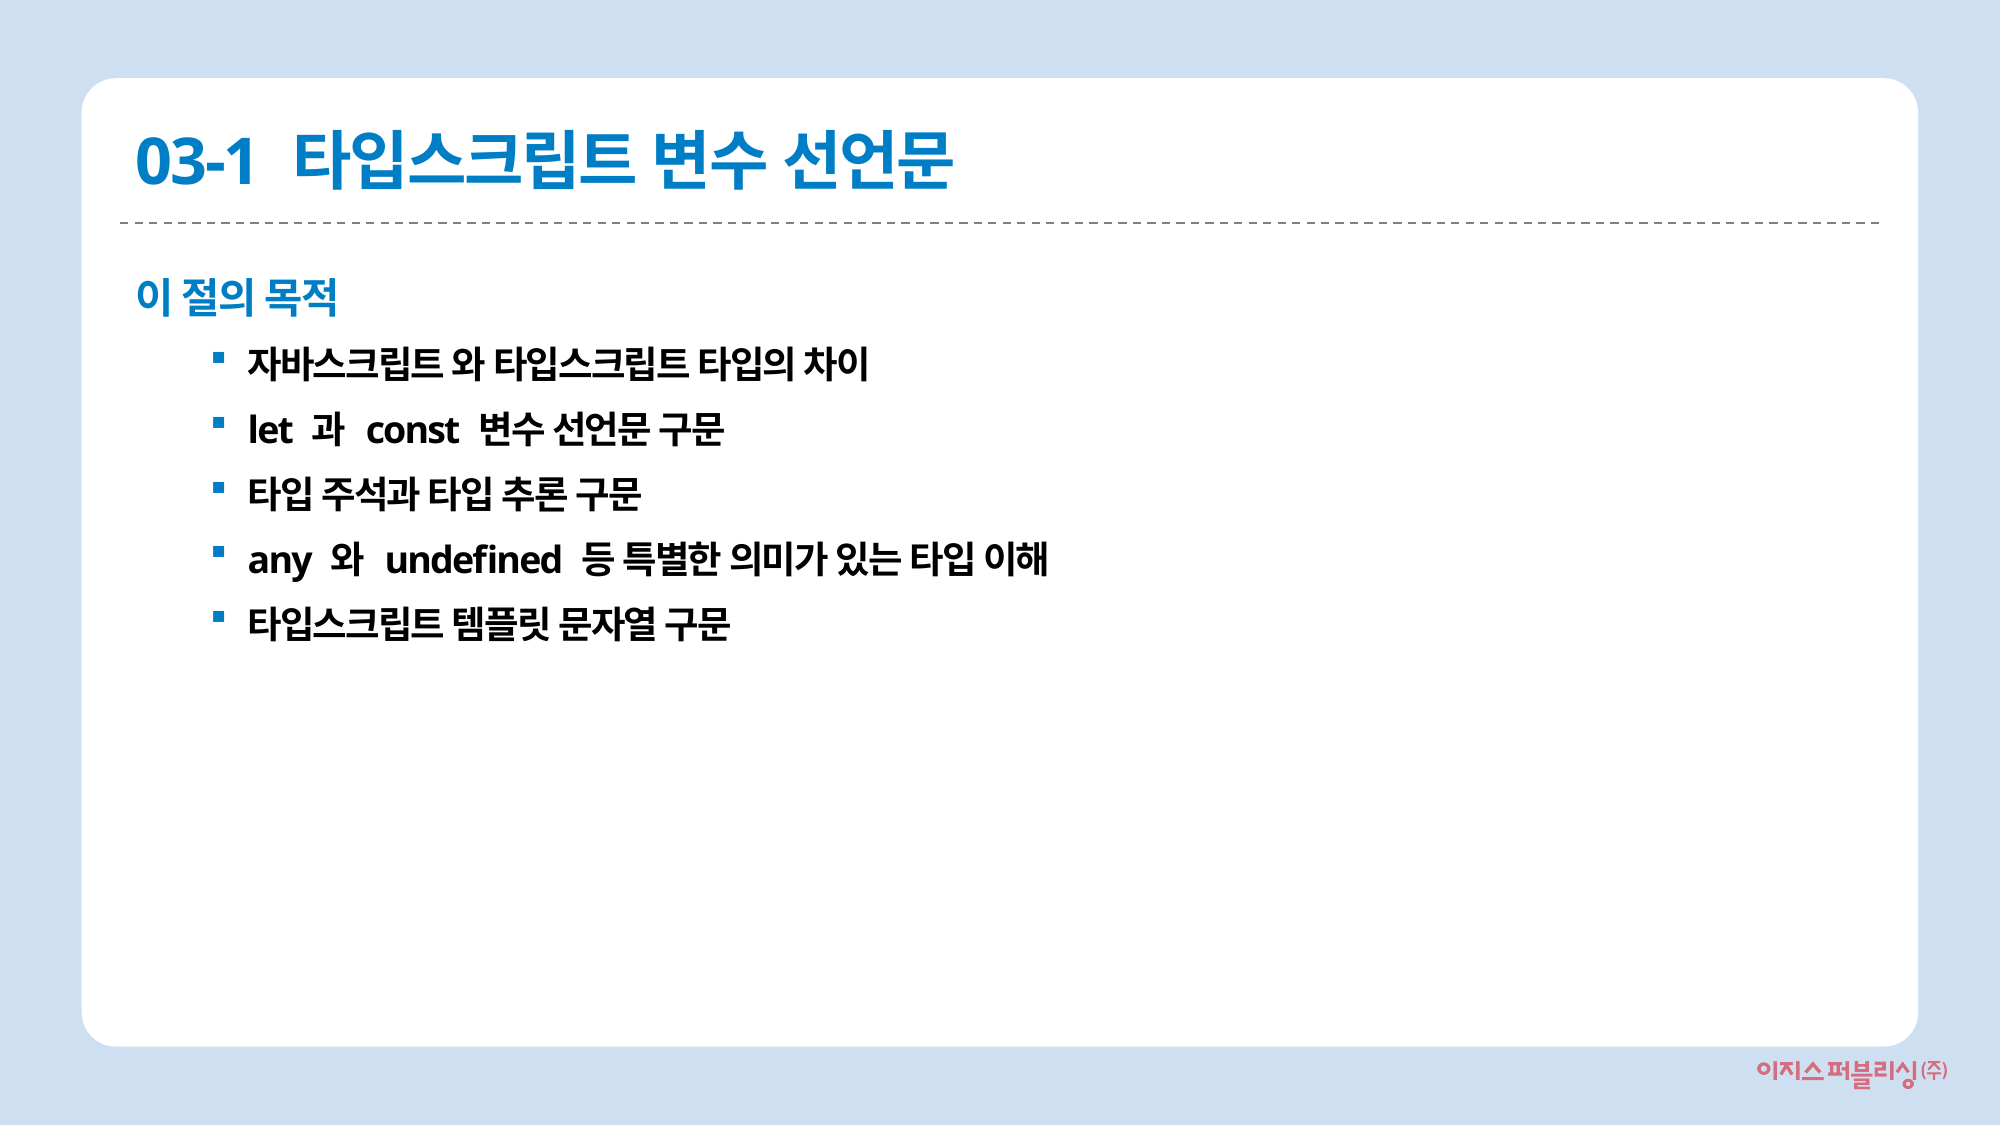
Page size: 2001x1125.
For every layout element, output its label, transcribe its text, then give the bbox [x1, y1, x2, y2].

list 이 절의 목적 자바스크립트 와 타입스크립트 타입의 차이 let 과 const 변수 선언문 구문 타입 주석과 타입 추론 구문 any 와 undefined 등 특별한 의미가 있는 타입 이해 타입스크립트 템플릿 문자열 구문 [120, 257, 1951, 1009]
title 03-1 타입스크립트 변수 선언문 [120, 109, 1880, 209]
